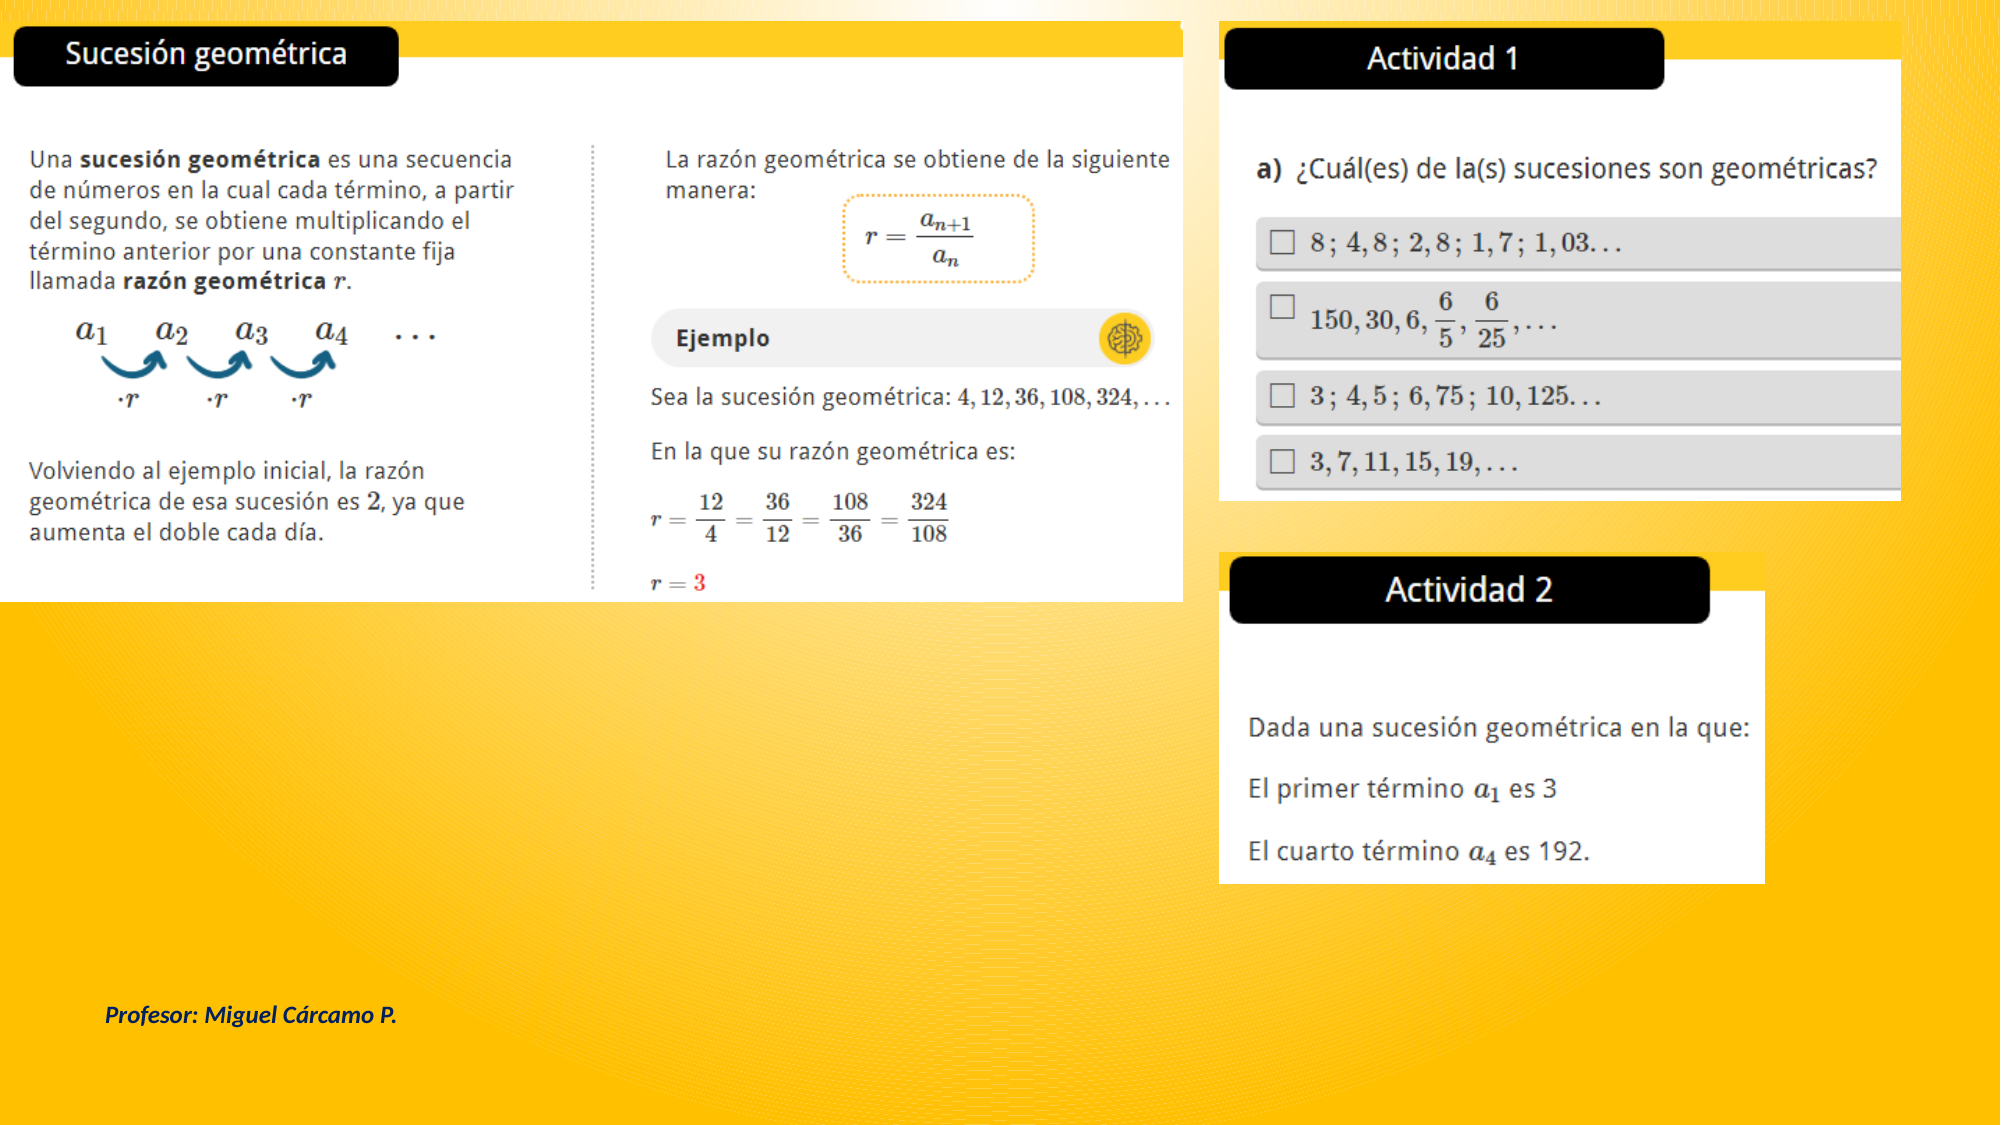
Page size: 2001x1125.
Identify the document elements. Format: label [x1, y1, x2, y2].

picture [0, 21, 1183, 602]
picture [1219, 552, 1765, 884]
picture [1219, 20, 1901, 501]
